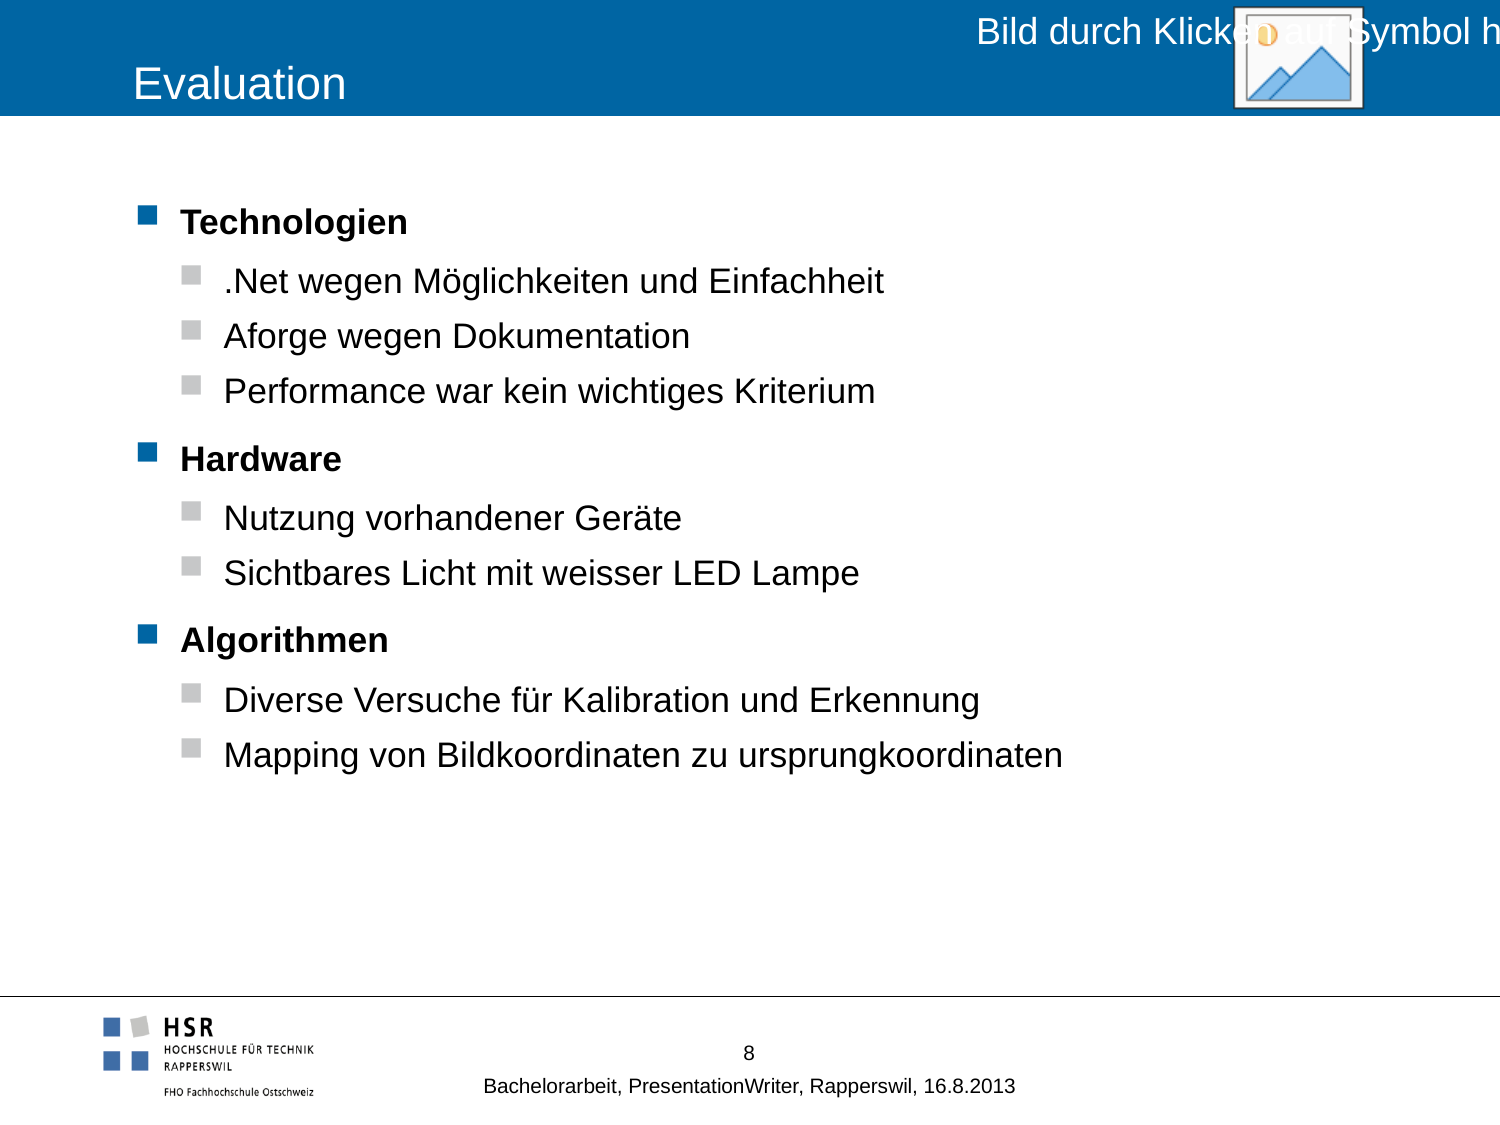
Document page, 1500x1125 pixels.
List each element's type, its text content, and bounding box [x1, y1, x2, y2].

title Evaluation [0, 0, 1095, 116]
picture [60, 1001, 327, 1111]
list Technologien .Net wegen Möglichkeiten und Einfachheit Aforge wegen Dokumentation Performance war kein wichtiges Kriterium Hardware Nutzung vorhandener Geräte Sichtbares Licht mit weisser LED Lampe Algorithmen Diverse Versuche für Kalibration und Erkennung Mapping von Bildkoordinaten zu ursprungkoordinaten [76, 191, 1424, 983]
footer Bachelorarbeit, PresentationWriter, Rapperswil, 16.8.2013 [412, 1064, 1087, 1106]
picture [1097, 0, 1500, 117]
slide_number 8 [413, 1042, 1085, 1062]
